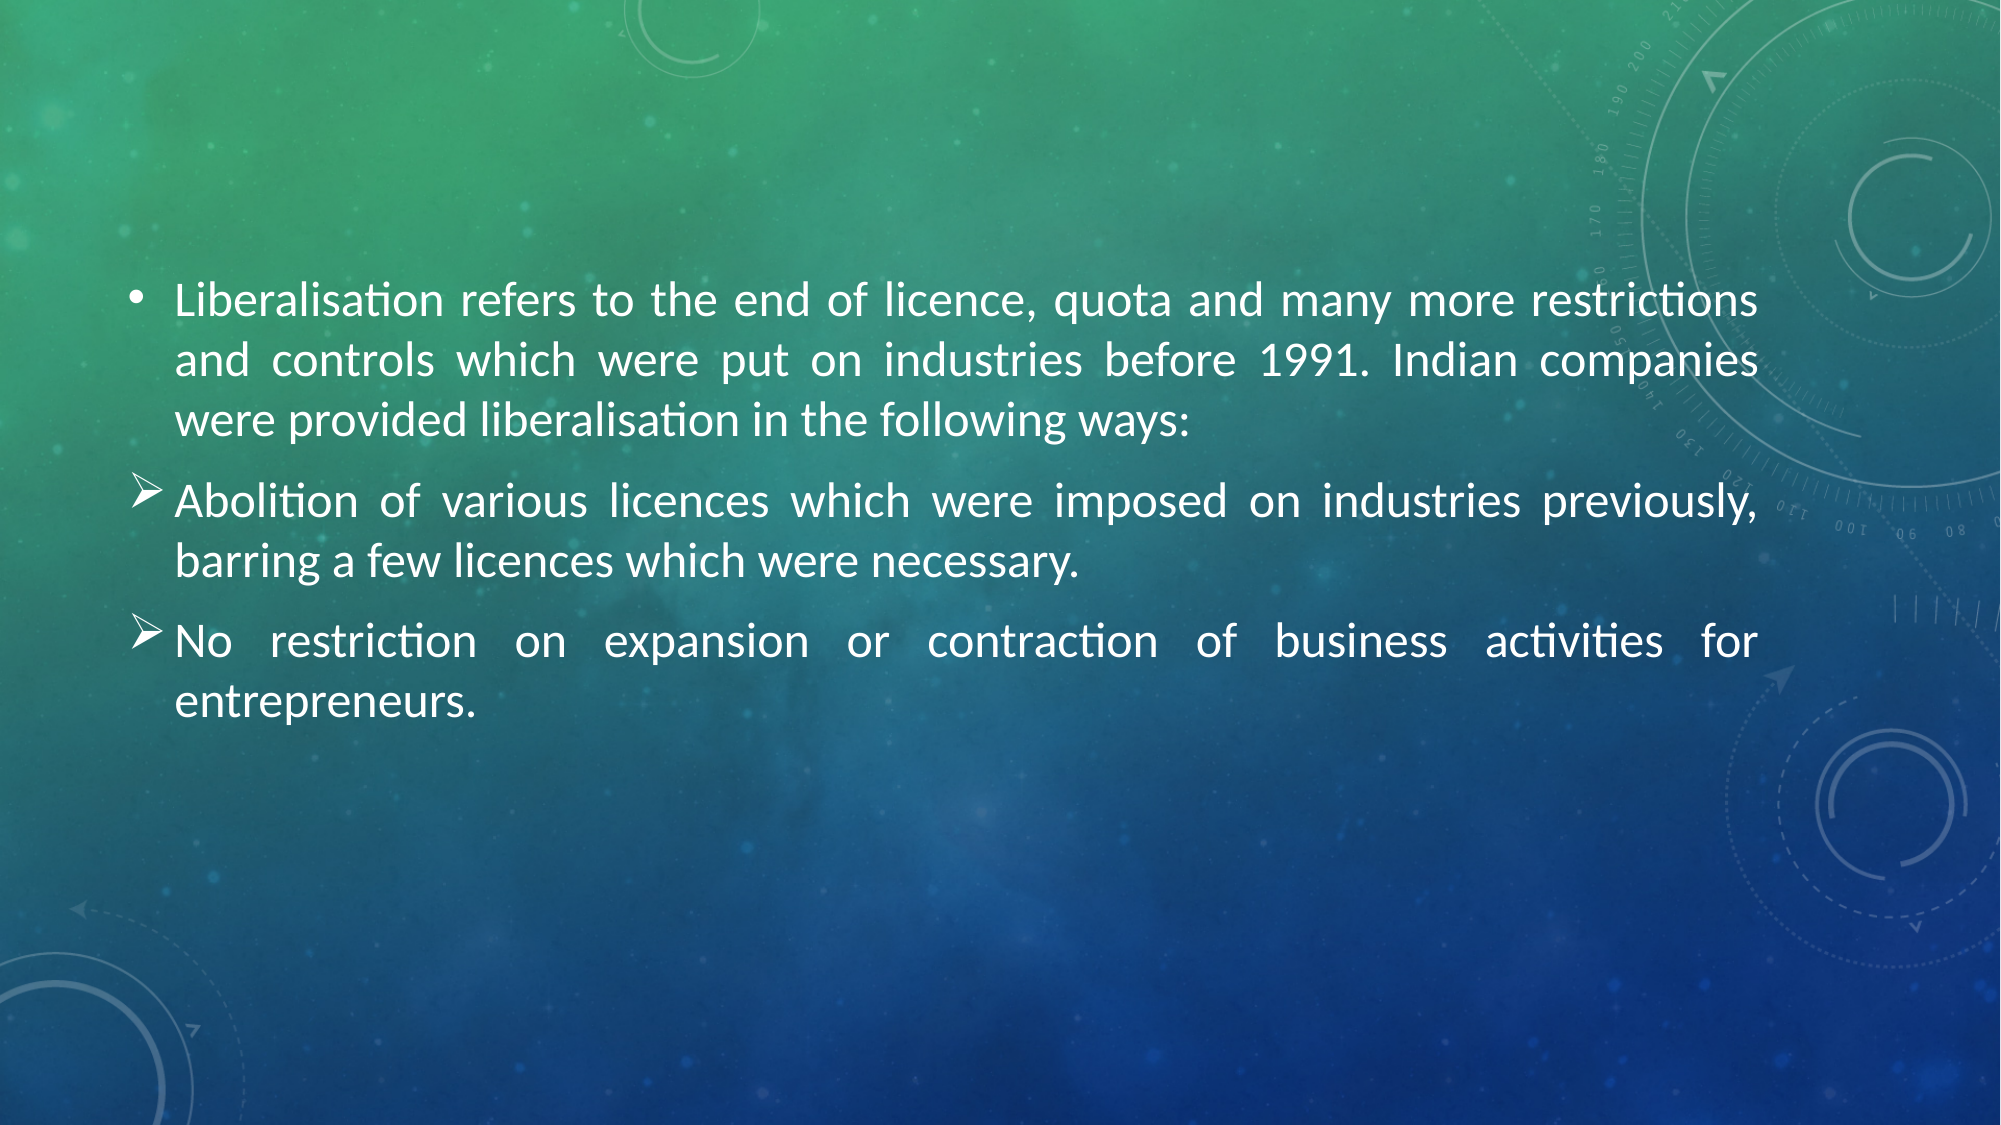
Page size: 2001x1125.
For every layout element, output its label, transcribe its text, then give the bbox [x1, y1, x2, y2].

picture [0, 0, 2001, 1125]
list Liberalisation refers to the end of licence, quota and many more restrictions and controls which were put on industries before 1991. Indian companies were provided liberalisation in the following ways: Abolition of various licences which were imposed on industries previously, barring a few licences which were necessary. No restriction on expansion or contraction of business activities for entrepreneurs. [112, 122, 1775, 983]
